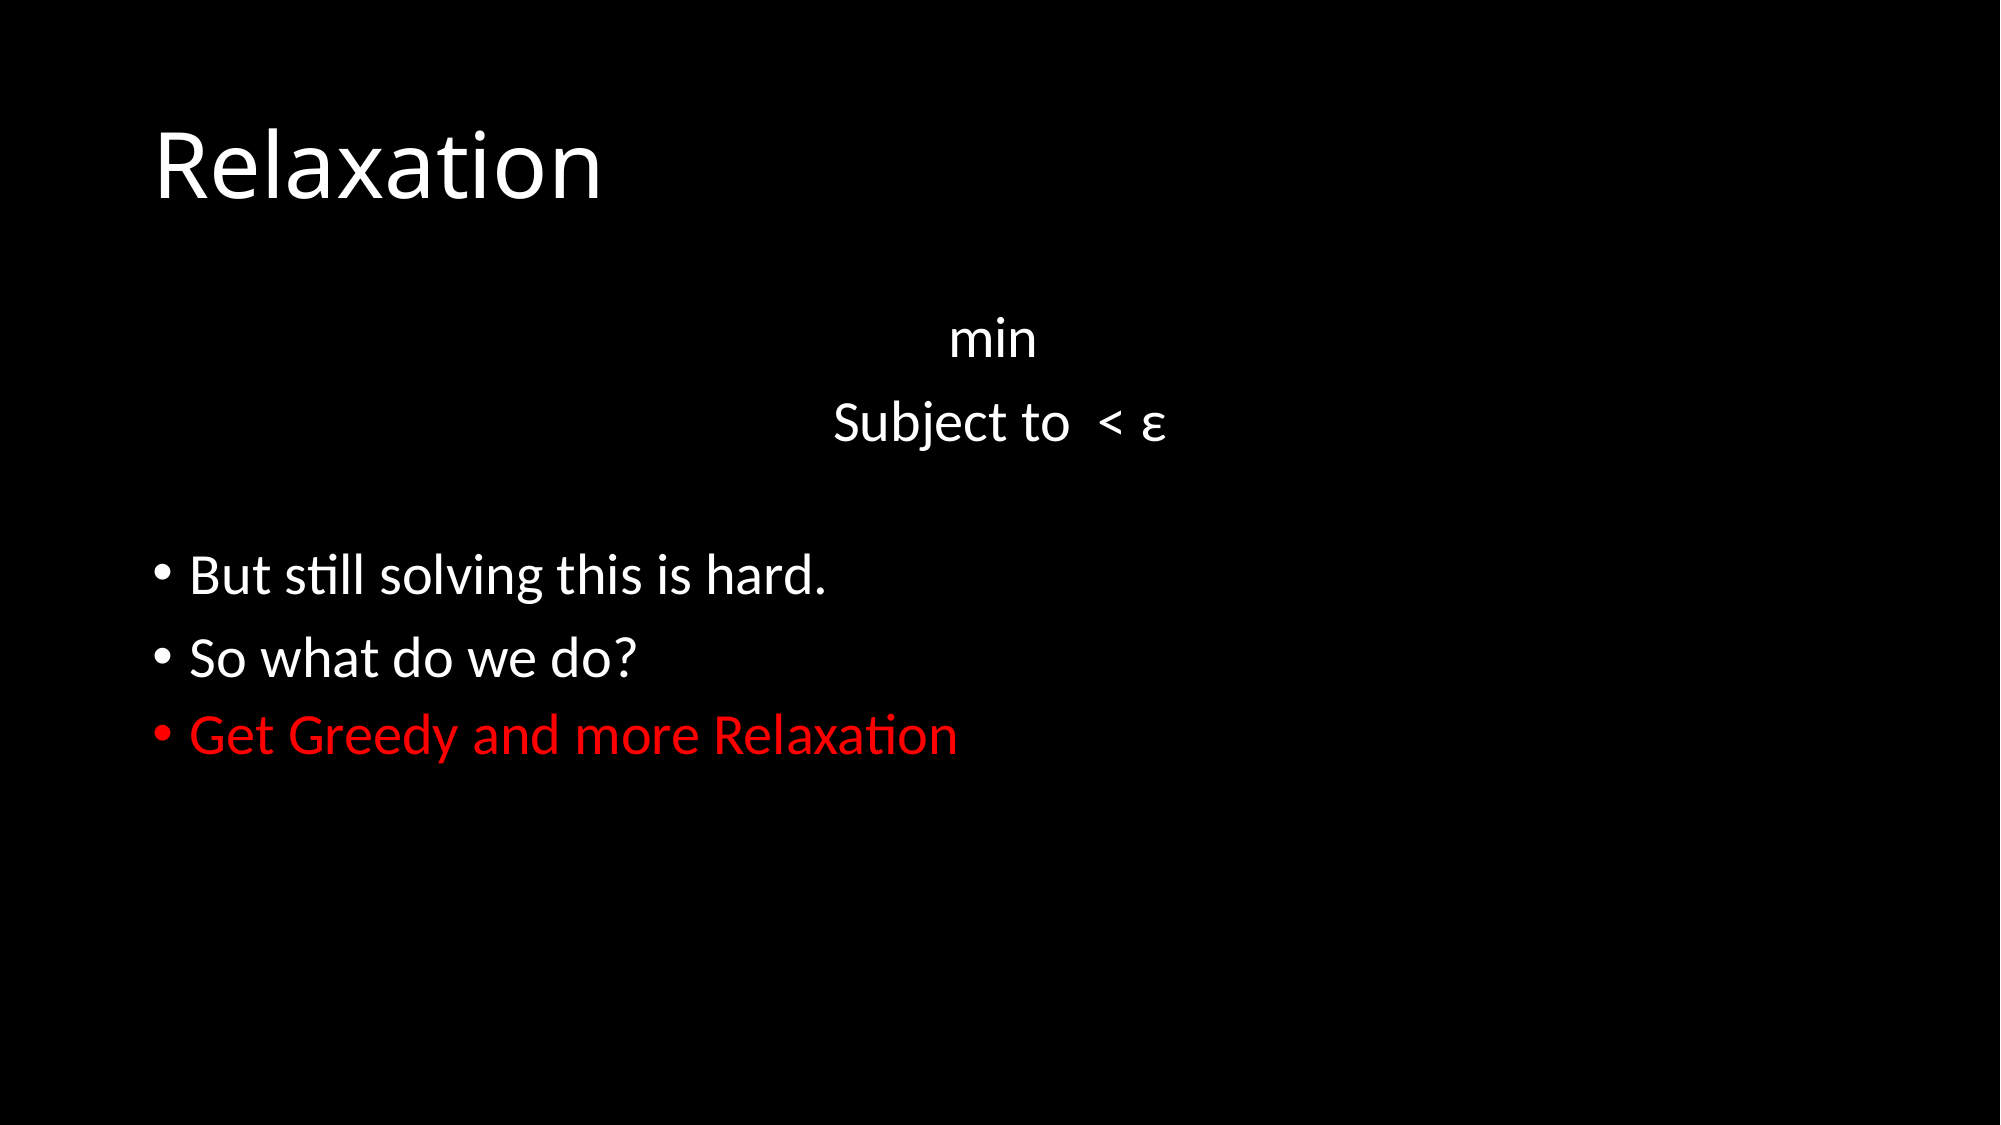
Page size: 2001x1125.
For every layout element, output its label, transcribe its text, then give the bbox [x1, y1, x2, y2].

text_box But still solving this is hard. So what do we do? [137, 536, 1863, 696]
text_box Get Greedy and more Relaxation [137, 696, 1863, 793]
title Relaxation [137, 59, 1863, 278]
